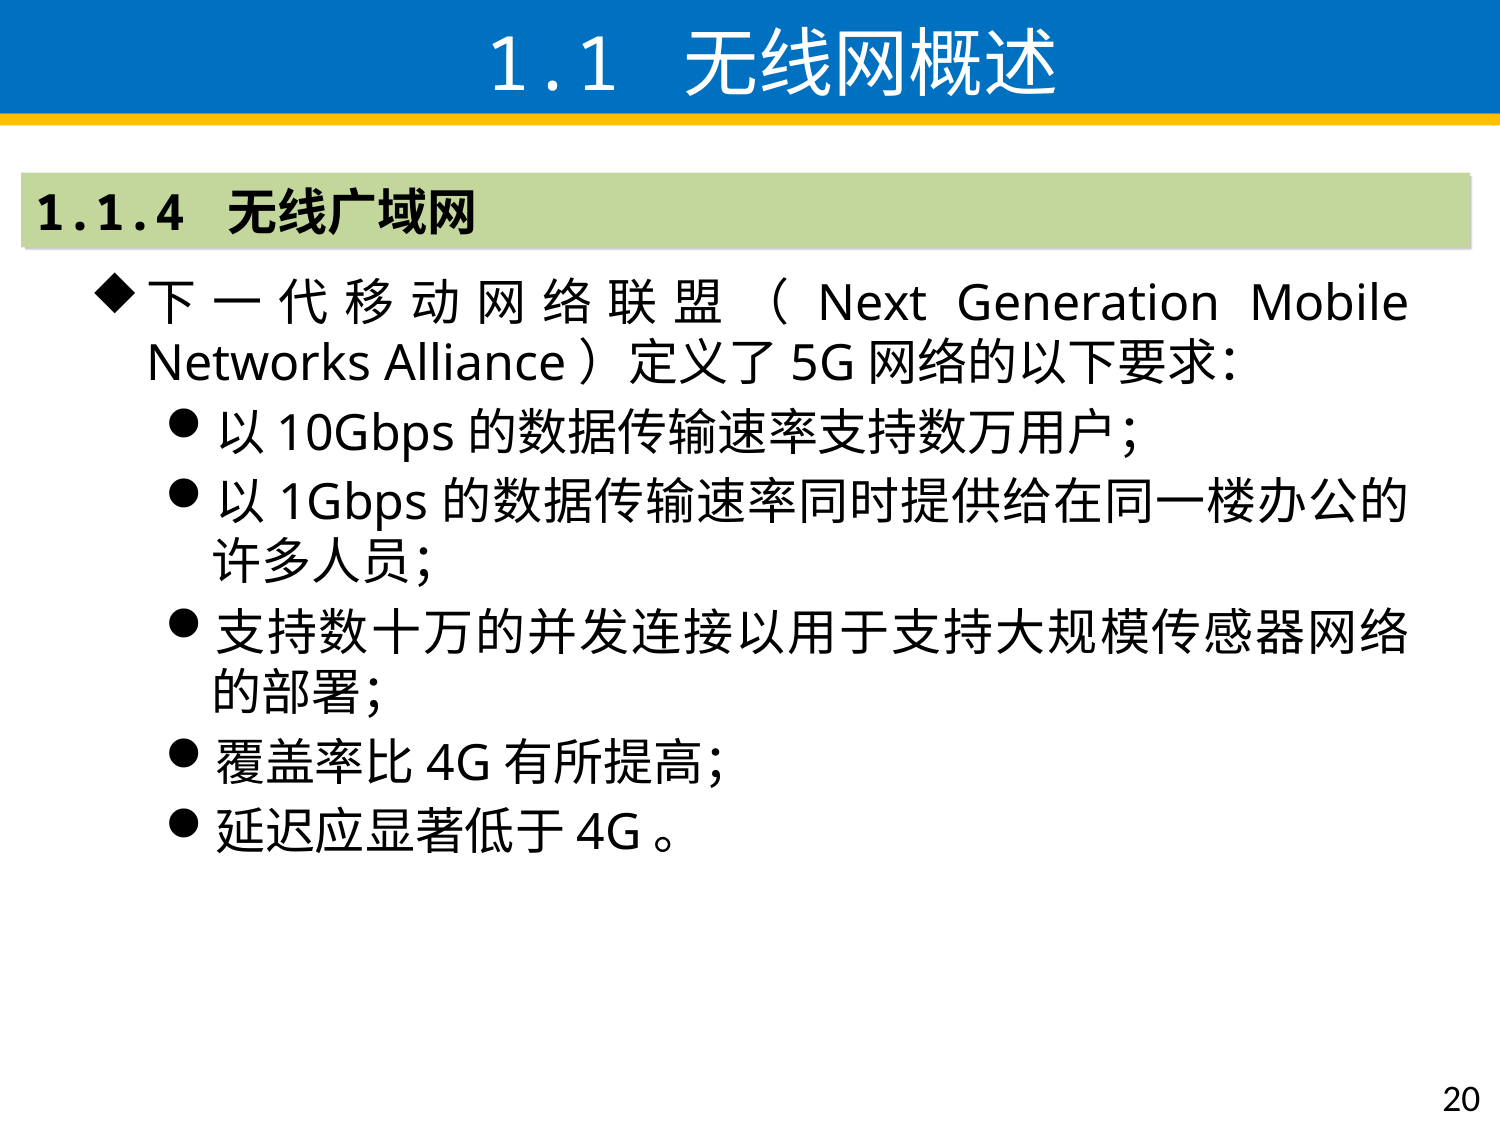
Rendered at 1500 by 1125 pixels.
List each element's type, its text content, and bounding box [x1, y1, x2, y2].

list 下一代移动网络联盟（Next Generation Mobile Networks Alliance）定义了5G网络的以下要求： 以10Gbps的数据传输速率支持数万用户； 以1Gbps的数据传输速率同时提供给在同一楼办公的许多人员； 支持数十万的并发连接以用于支持大规模传感器网络的部署； 覆盖率比4G有所提高； 延迟应显著低于4G。 [75, 262, 1425, 1005]
text_box 1.1.4 无线广域网 [21, 172, 1471, 248]
text_box 20 [1427, 1066, 1499, 1125]
title 1.1 无线网概述 [0, 0, 1500, 114]
